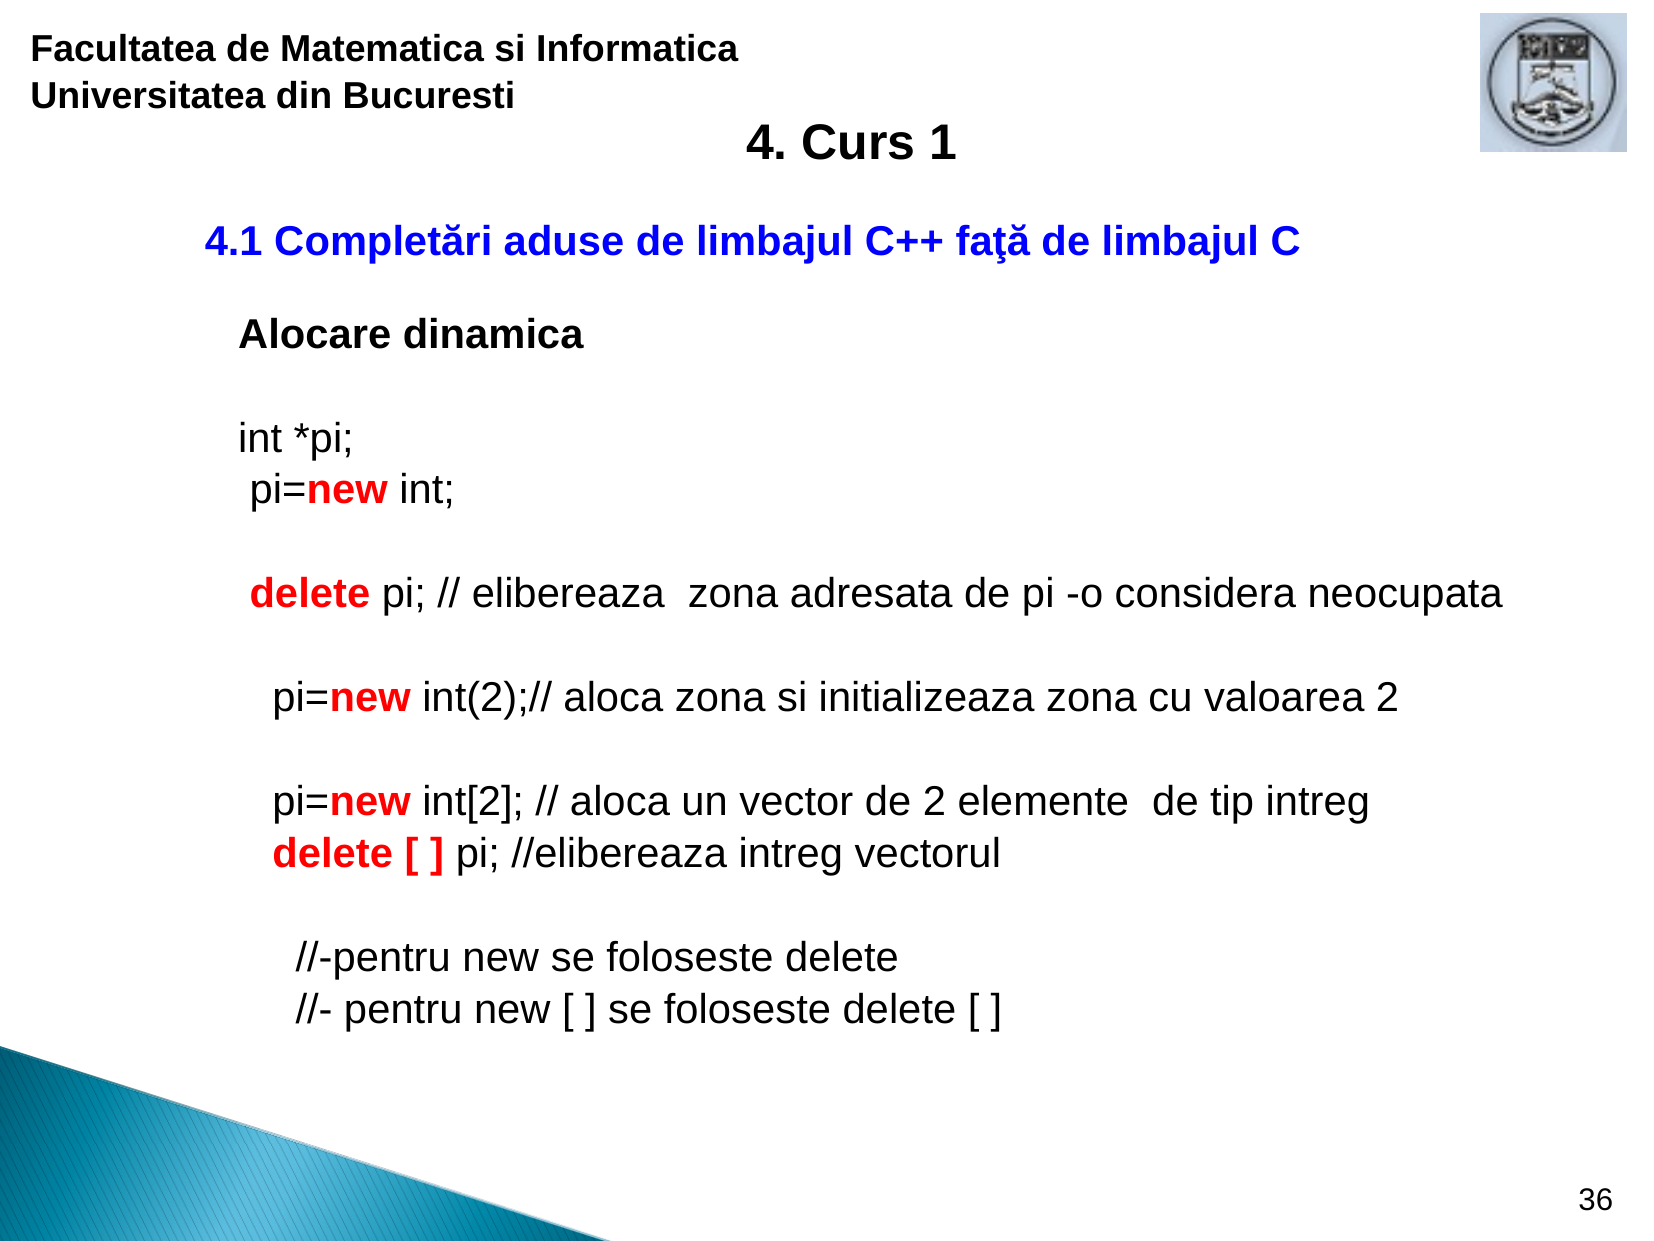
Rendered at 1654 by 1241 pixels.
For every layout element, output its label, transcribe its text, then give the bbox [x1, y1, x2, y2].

text_box 4. Curs 1 [639, 107, 1065, 171]
picture [1480, 13, 1627, 152]
text_box Alocare dinamica int *pi; pi=new int; delete pi; // elibereaza zona adresata de pi -o considera neocupata pi=new int(2);// aloca zona si initializeaza zona cu valoarea 2 pi=new int[2]; // aloca un vector de 2 elemente de tip intreg delete [ ] pi; //elibereaza intreg vectorul //-pentru new se foloseste delete //- pentru new [ ] se foloseste delete [ ] [223, 297, 1580, 1075]
picture [0, 1045, 616, 1241]
text_box Facultatea de Matematica si Informatica Universitatea din Bucuresti [13, 13, 841, 123]
text_box 4.1 Completări aduse de limbajul C++ faţă de limbajul C [39, 181, 1425, 257]
text_box ‹#› [1539, 1158, 1630, 1225]
